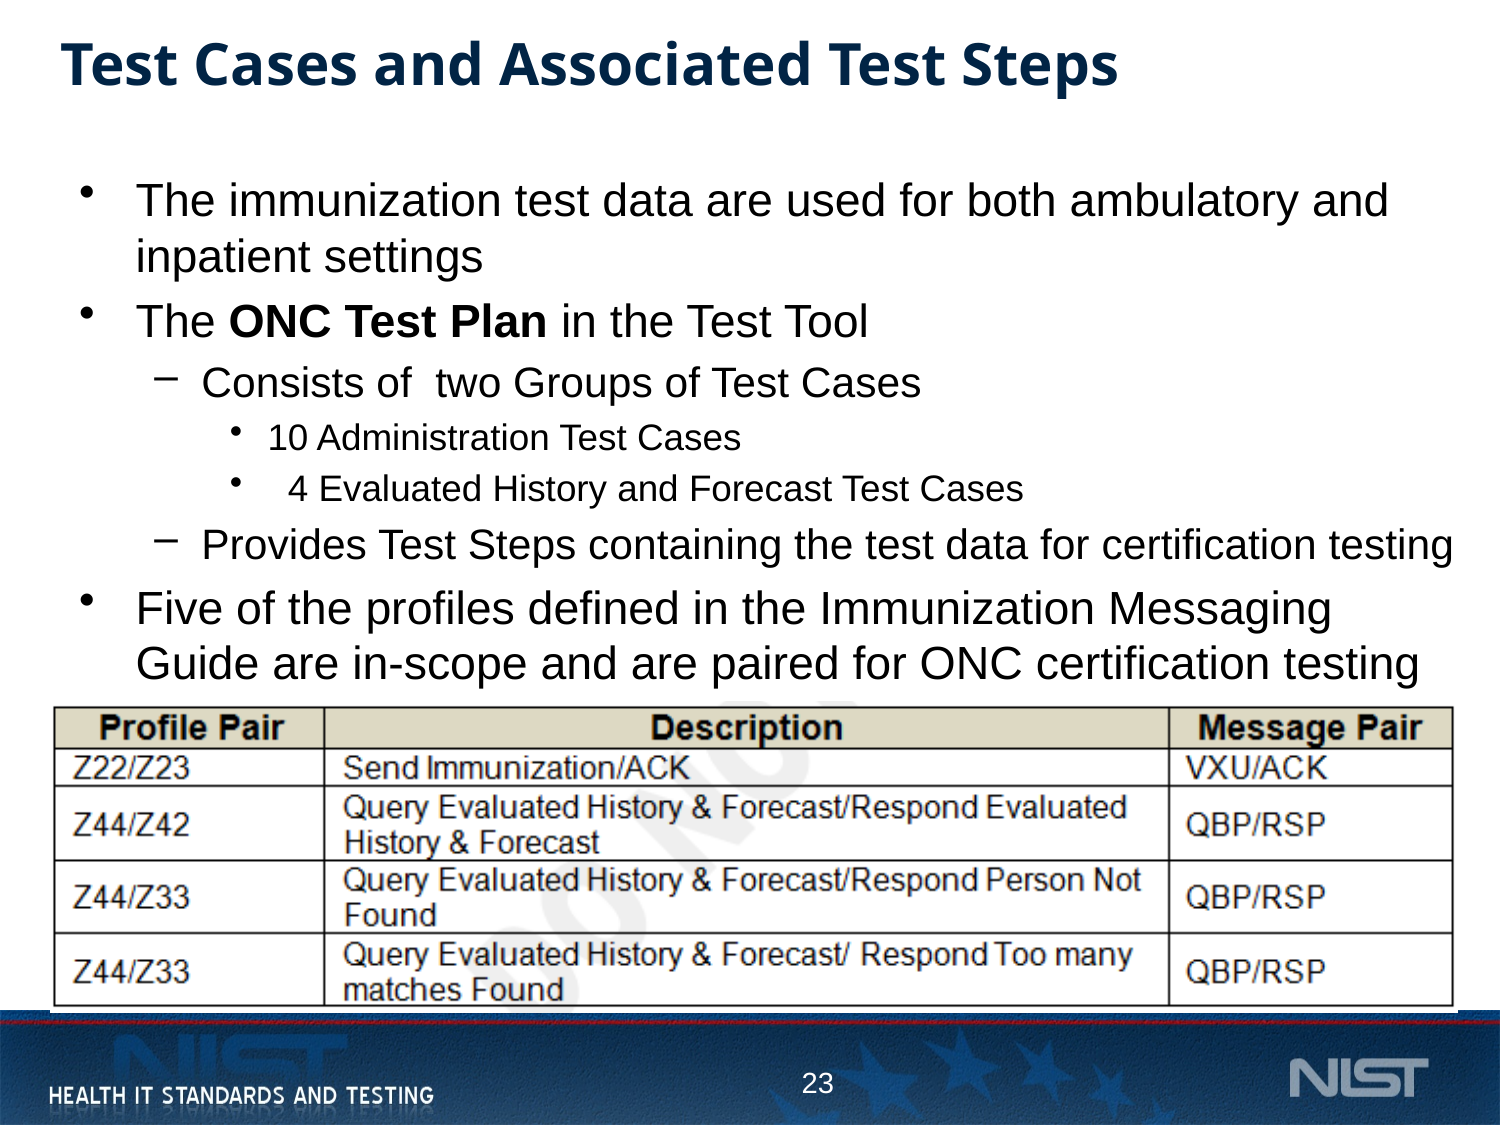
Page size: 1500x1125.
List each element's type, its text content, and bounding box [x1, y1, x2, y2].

title Test Cases and Associated Test Steps [45, 19, 1396, 106]
picture [0, 701, 1500, 1125]
list The immunization test data are used for both ambulatory and inpatient settings The ONC Test Plan in the Test Tool Consists of two Groups of Test Cases 10 Administration Test Cases 4 Evaluated History and Forecast Test Cases Provides Test Steps containing the test data for certification testing Five of the profiles defined in the Immunization Messaging Guide are in-scope and are paired for ONC certification testing [63, 162, 1476, 726]
slide_number 23 [642, 1056, 994, 1125]
